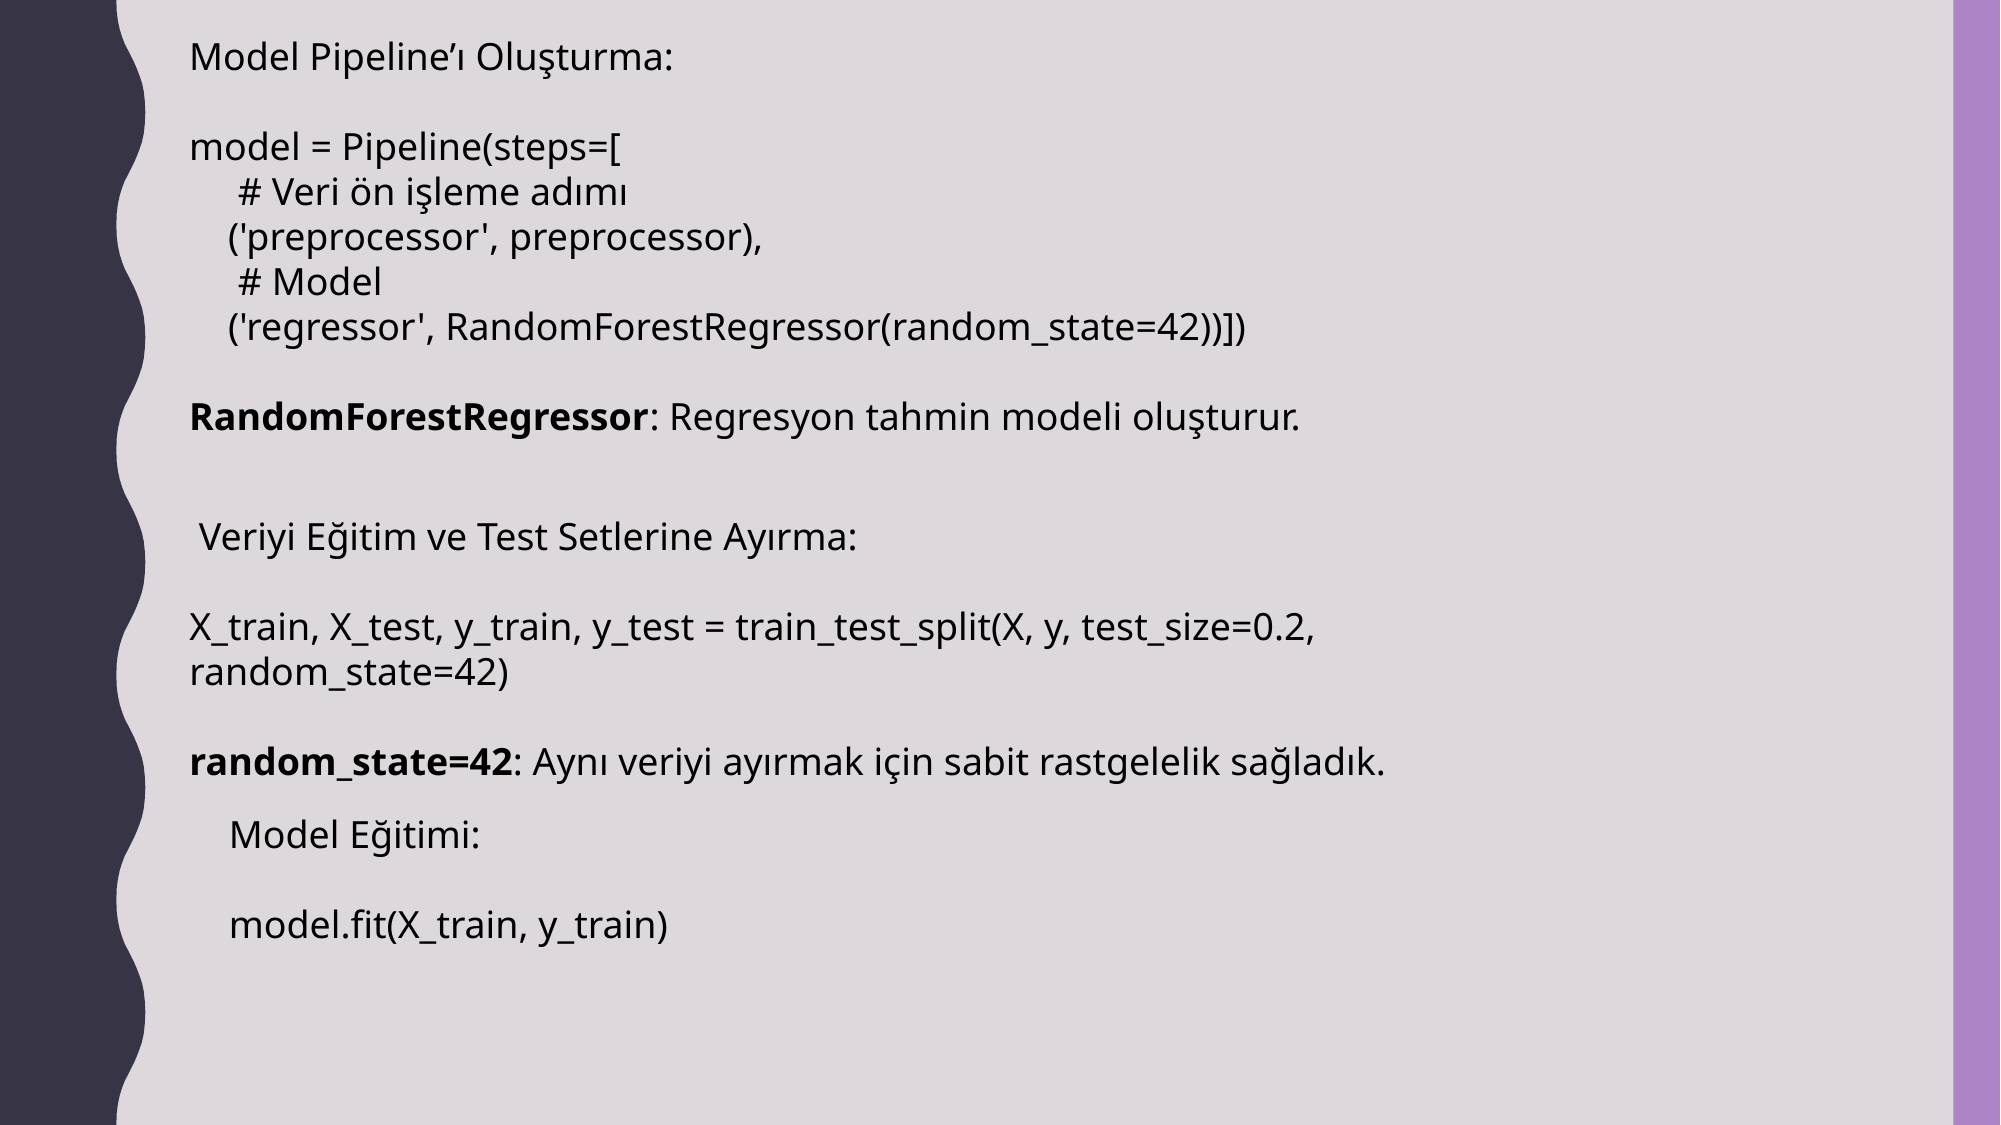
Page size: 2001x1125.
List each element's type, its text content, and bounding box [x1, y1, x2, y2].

text_box Veriyi Eğitim ve Test Setlerine Ayırma: X_train, X_test, y_train, y_test = train_test_split(X, y, test_size=0.2, random_state=42) random_state=42: Aynı veriyi ayırmak için sabit rastgelelik sağladık. [174, 505, 1617, 791]
text_box Model Pipeline’ı Oluşturma: model = Pipeline(steps=[ # Veri ön işleme adımı ('preprocessor', preprocessor), # Model ('regressor', RandomForestRegressor(random_state=42))]) RandomForestRegressor: Regresyon tahmin modeli oluşturur. [174, 25, 1828, 536]
text_box Model Eğitimi: model.fit(X_train, y_train) [214, 803, 1344, 999]
